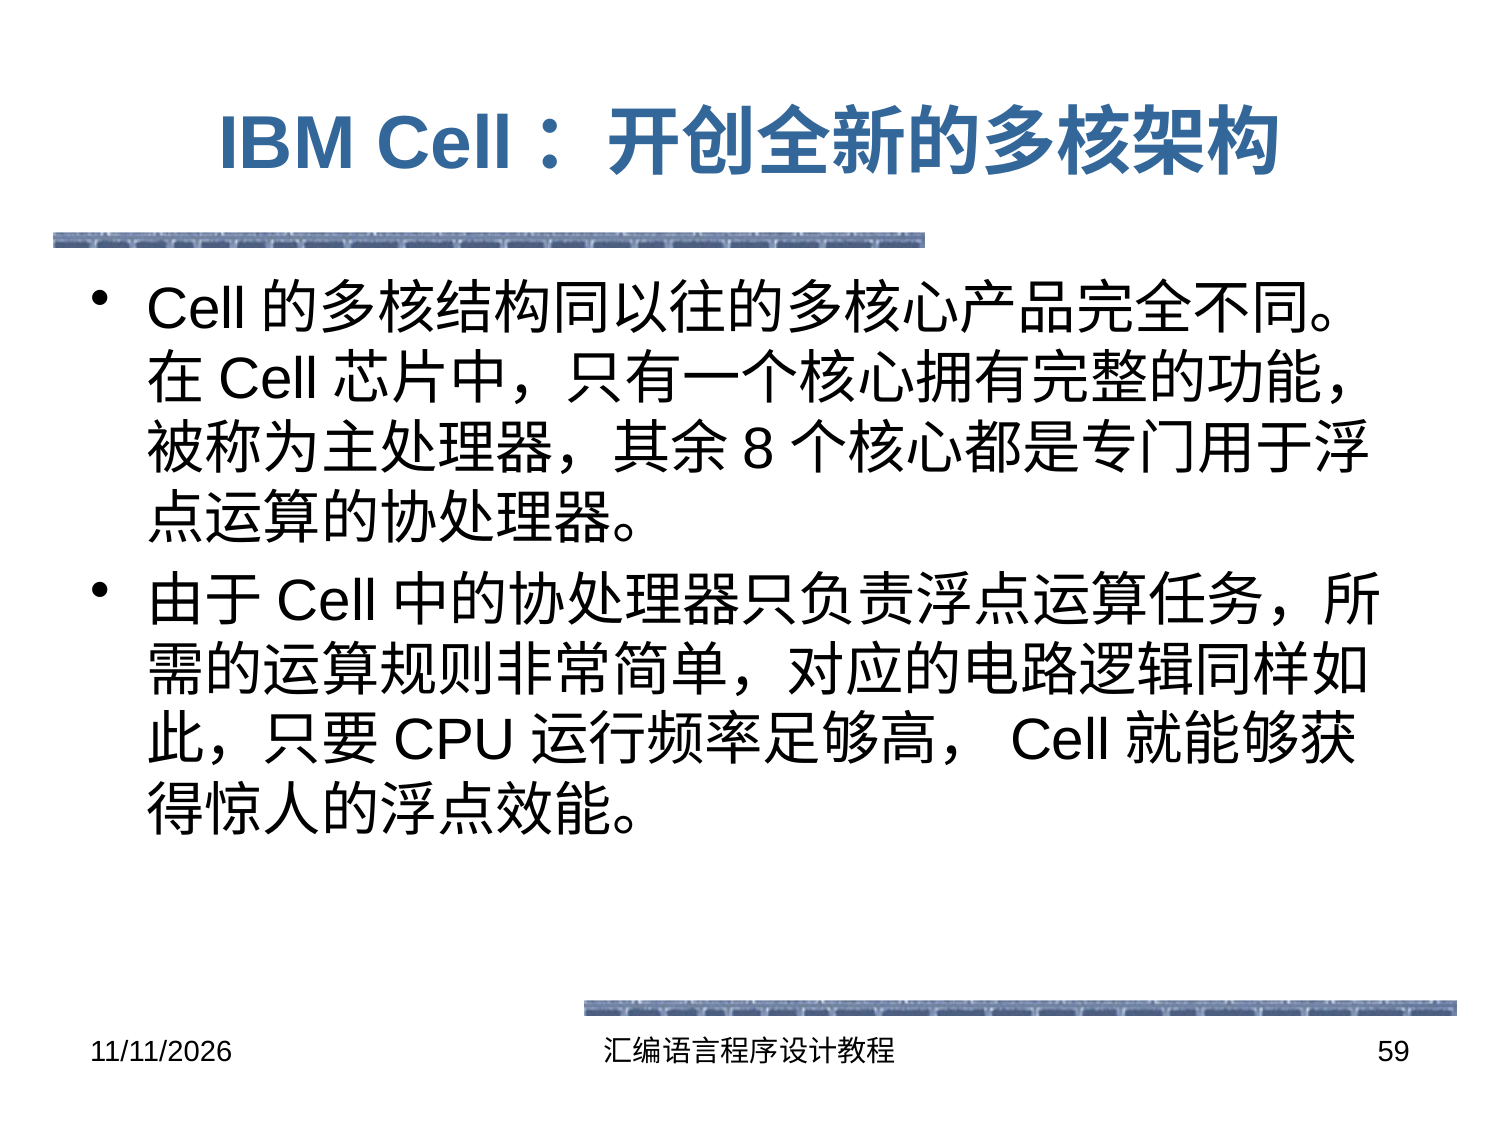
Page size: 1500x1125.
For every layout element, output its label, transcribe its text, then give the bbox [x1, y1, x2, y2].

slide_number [74, 1024, 426, 1103]
title IBM Cell：开创全新的多核架构 [74, 44, 1426, 233]
picture [53, 231, 925, 248]
list Cell的多核结构同以往的多核心产品完全不同。在Cell芯片中，只有一个核心拥有完整的功能，被称为主处理器，其余8个核心都是专门用于浮点运算的协处理器。 由于Cell中的协处理器只负责浮点运算任务，所需的运算规则非常简单，对应的电路逻辑同样如此，只要CPU运行频率足够高，Cell就能够获得惊人的浮点效能。 [74, 262, 1426, 1006]
picture [584, 999, 1457, 1016]
footer 汇编语言程序设计教程 [512, 1024, 988, 1103]
slide_number 59 [1074, 1024, 1426, 1103]
